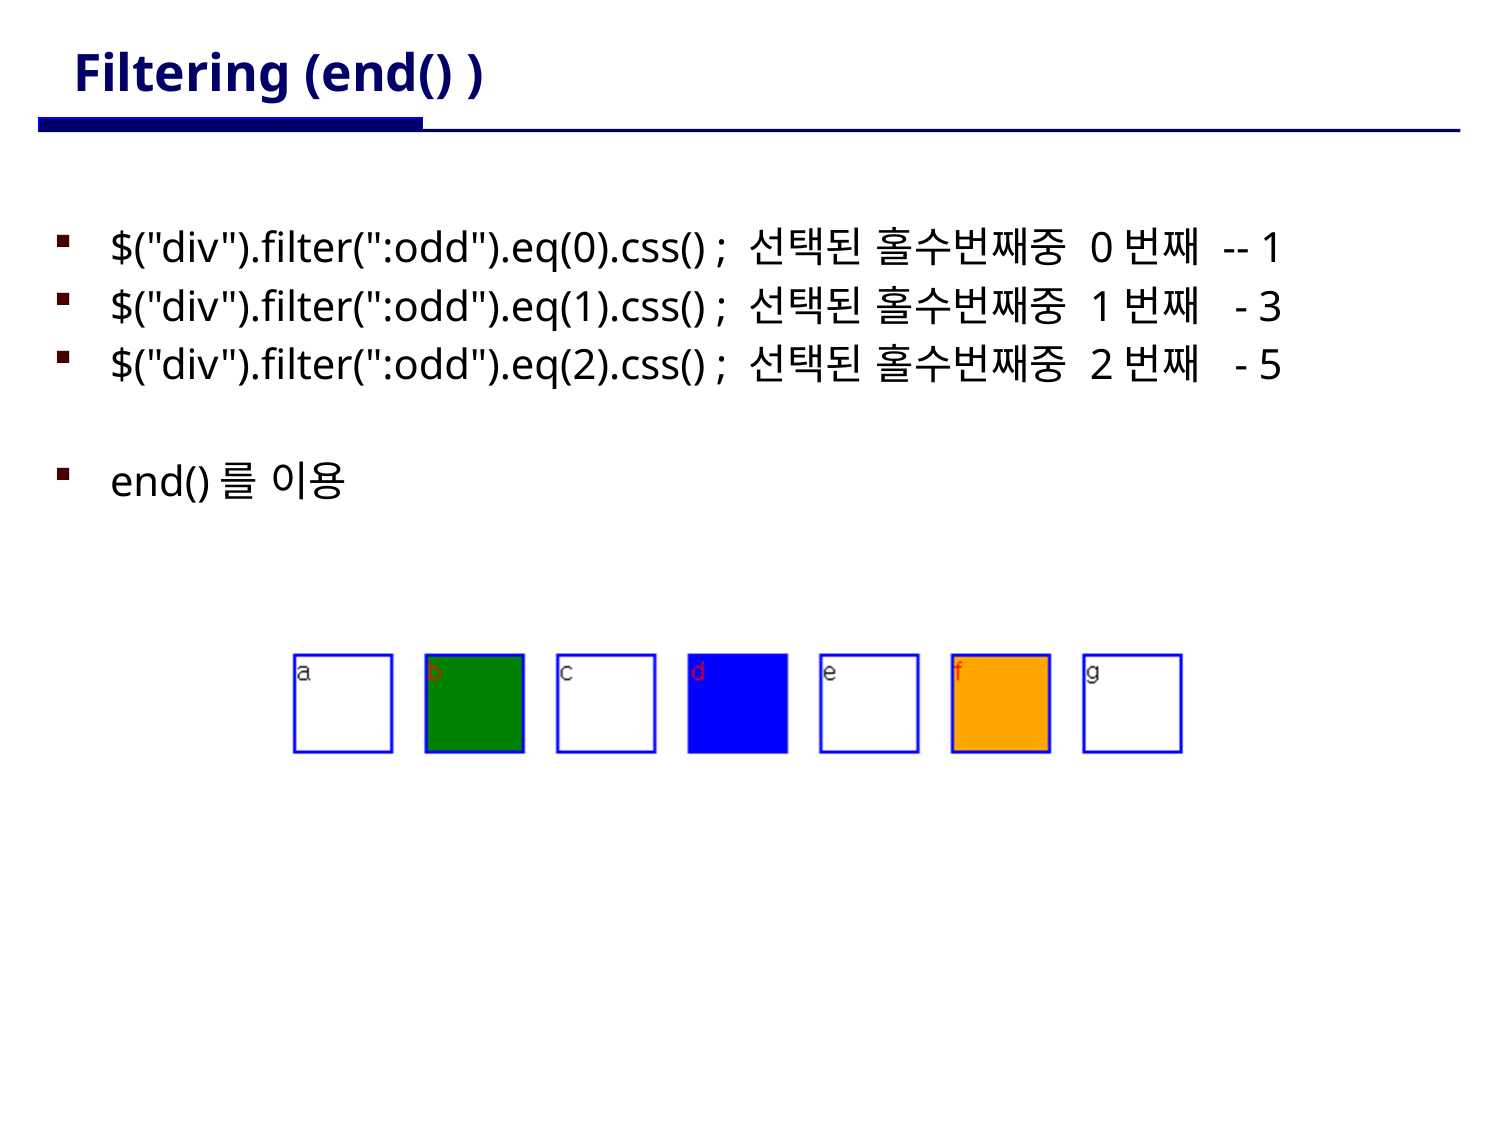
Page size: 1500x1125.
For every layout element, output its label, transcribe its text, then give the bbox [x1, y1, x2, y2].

picture [268, 637, 1215, 789]
list $("div").filter(":odd").eq(0).css() ; 선택된 홀수번째중 0번째 -- 1 $("div").filter(":odd").eq(1).css() ; 선택된 홀수번째중 1번째 - 3 $("div").filter(":odd").eq(2).css() ; 선택된 홀수번째중 2번째 - 5 end()를 이용 [38, 213, 1460, 1029]
title Filtering (end() ) [58, 31, 1077, 110]
